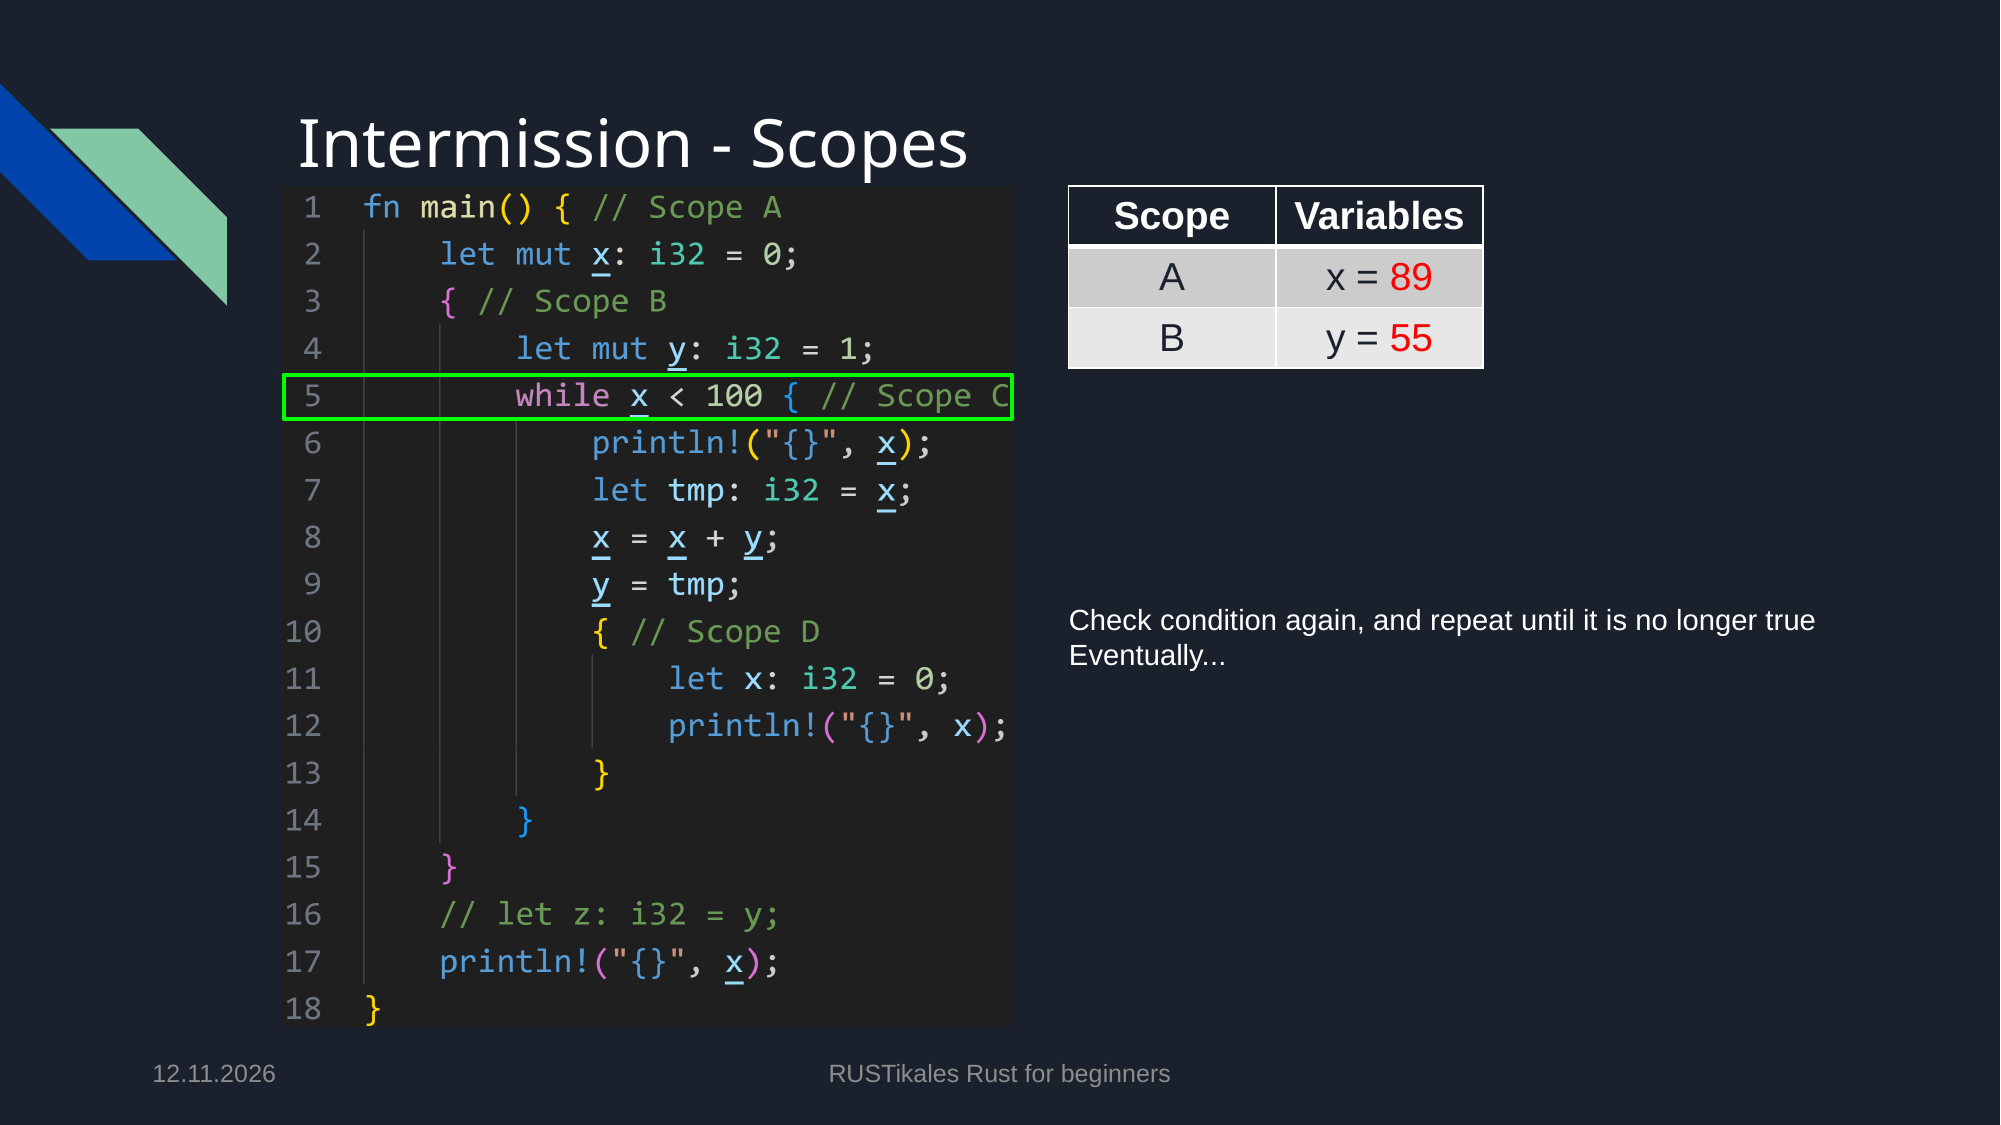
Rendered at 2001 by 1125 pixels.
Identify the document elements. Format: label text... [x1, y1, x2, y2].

table_cell A [1069, 249, 1275, 307]
table_cell y = 55 [1277, 308, 1482, 367]
picture [283, 185, 1012, 1027]
table_cell B [1069, 308, 1275, 367]
table_header Scope [1069, 187, 1275, 244]
table_cell x = 89 [1277, 249, 1482, 307]
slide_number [137, 1042, 588, 1103]
title Intermission - Scopes [283, 86, 1824, 287]
text_box Check condition again, and repeat until it is no longer true Eventually... [1054, 593, 1833, 679]
table_header Variables [1277, 187, 1482, 244]
footer RUSTikales Rust for beginners [662, 1042, 1338, 1103]
